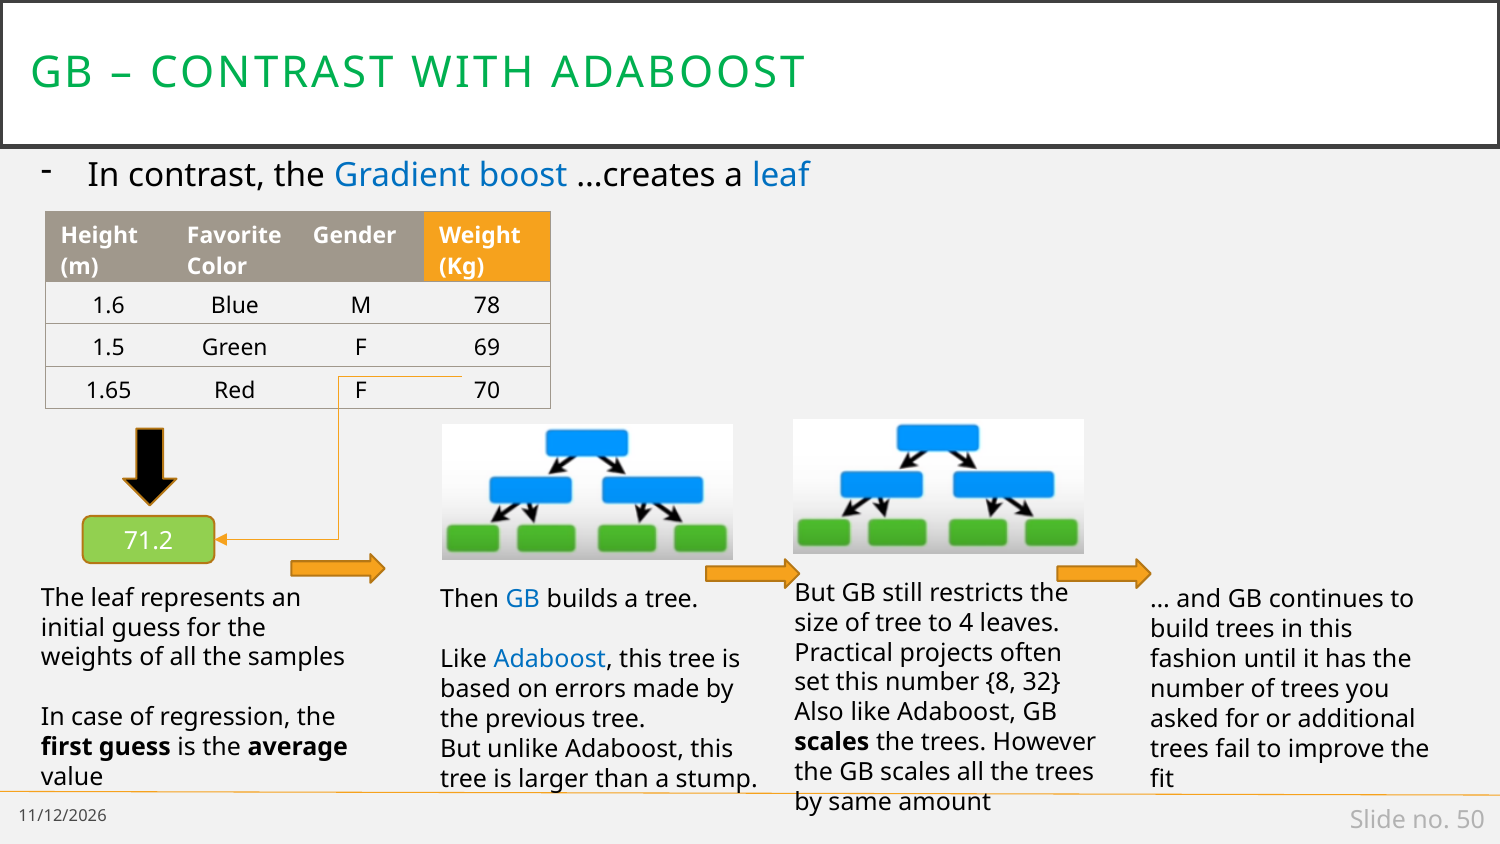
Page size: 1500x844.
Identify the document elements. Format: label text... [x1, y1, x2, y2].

table_cell Green [172, 324, 298, 366]
table_cell 69 [424, 324, 550, 366]
table_cell M [298, 282, 424, 323]
table_cell F [298, 324, 424, 366]
table_cell 1.65 [46, 367, 172, 408]
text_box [214, 376, 462, 540]
table_cell 78 [424, 282, 550, 323]
picture [793, 419, 1084, 554]
slide_number Slide no. 50 [1162, 797, 1500, 843]
title GB – contrast with Adaboost [0, 0, 1500, 149]
text_box [1056, 558, 1152, 582]
text_box Then GB builds a tree. Like Adaboost, this tree is based on errors made by the previous tree. But unlike Adaboost, this tree is larger than a stump. [425, 575, 777, 800]
picture [442, 424, 733, 560]
text_box The leaf represents an initial guess for the weights of all the samples In case of regression, the first guess is the average value [26, 573, 377, 798]
table_cell 1.6 [46, 282, 172, 323]
table_cell 1.5 [46, 324, 172, 366]
table_header Weight (Kg) [424, 212, 550, 281]
text_box … and GB continues to build trees in this fashion until it has the number of trees you asked for or additional trees fail to improve the fit [1135, 575, 1458, 800]
text_box 71.2 [81, 514, 216, 565]
text_box In contrast, the Gradient boost …creates a leaf [26, 146, 1439, 241]
text_box [290, 553, 386, 584]
table_cell 70 [424, 367, 550, 408]
table_header Height (m) [46, 212, 172, 281]
text_box [705, 558, 801, 589]
table_header Favorite Color [172, 212, 298, 281]
text_box [122, 427, 178, 507]
table_cell Red [172, 367, 298, 408]
table_cell F [298, 367, 424, 376]
text_box But GB still restricts the size of tree to 4 leaves. Practical projects often set this number {8, 32} Also like Adaboost, GB scales the trees. However the GB scales all the trees by same amount [779, 568, 1116, 823]
table_cell Blue [172, 282, 298, 323]
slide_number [0, 796, 122, 837]
table_header Gender [298, 212, 424, 281]
